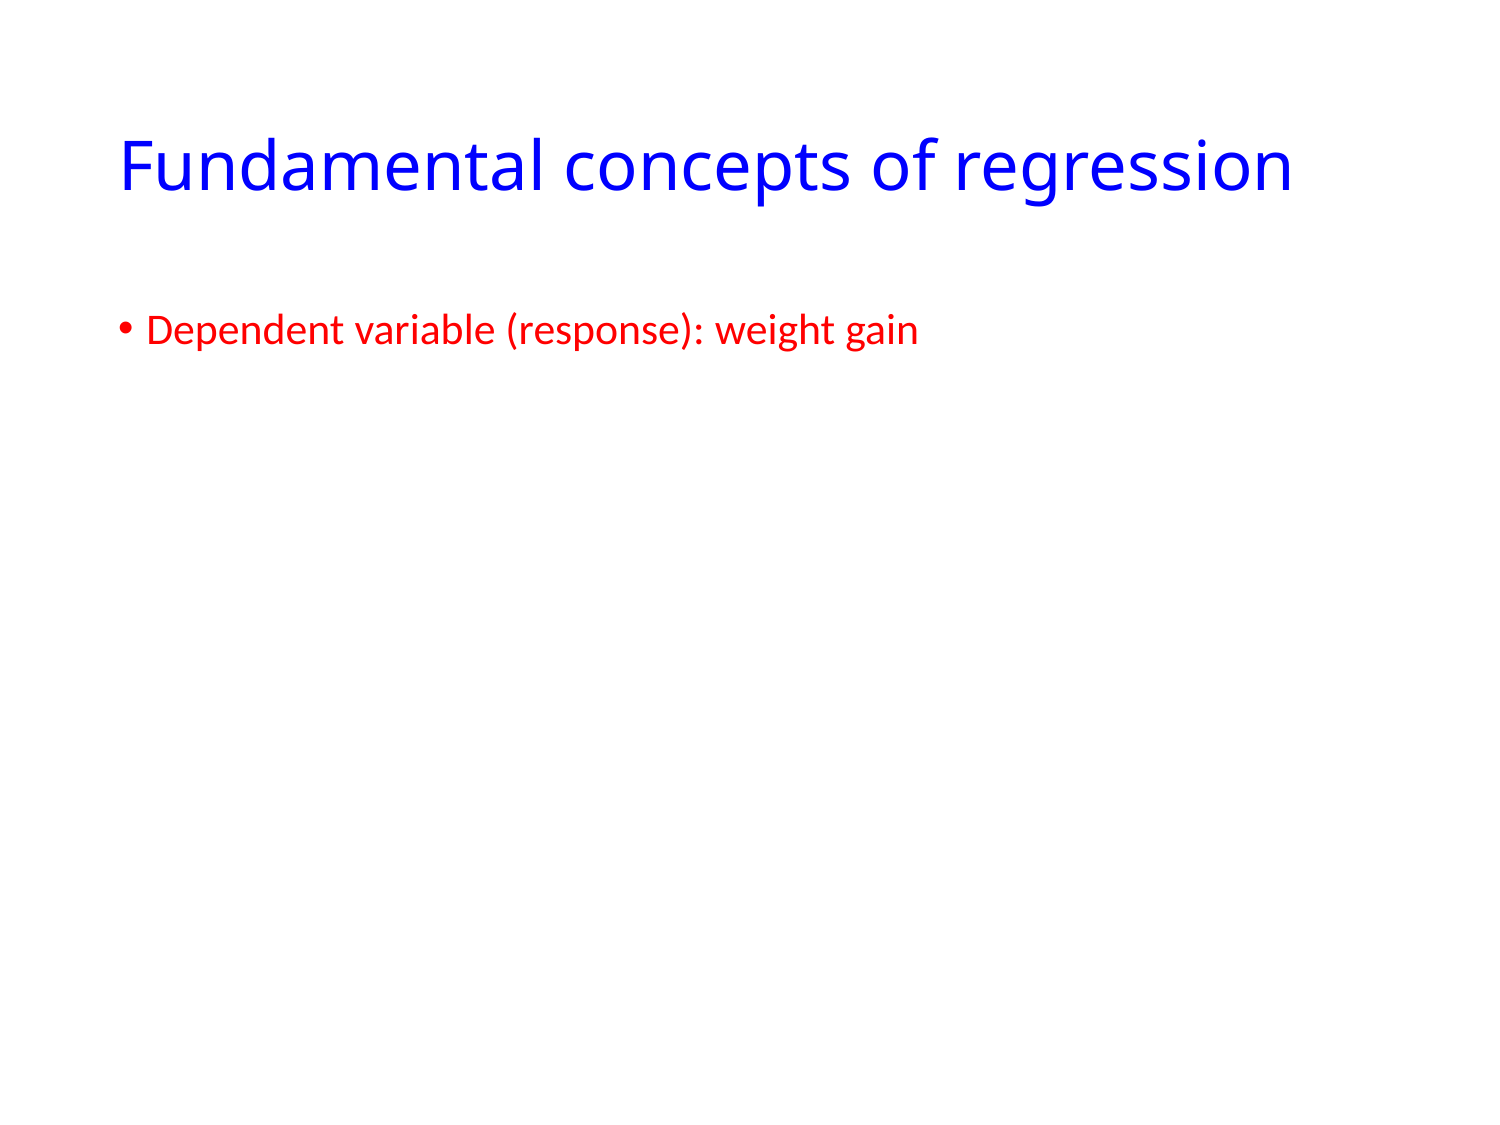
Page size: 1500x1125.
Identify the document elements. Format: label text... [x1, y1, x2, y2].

list Dependent variable (response): weight gain Independent variable (predictor): cookies Regression line: line that can be drawn through the cloud of points such as the distances between the line and all points are as small as possible Intercept: value of y where the line crosses the y-axis Slope: increase of y per unit of x Fitted values: the y-coordinates of the projections of the points on the line Residuals: the differences between the observed and fitted response values (the distances between the points and their projections on the line) [103, 299, 1397, 1014]
title Fundamental concepts of regression [103, 59, 1397, 278]
